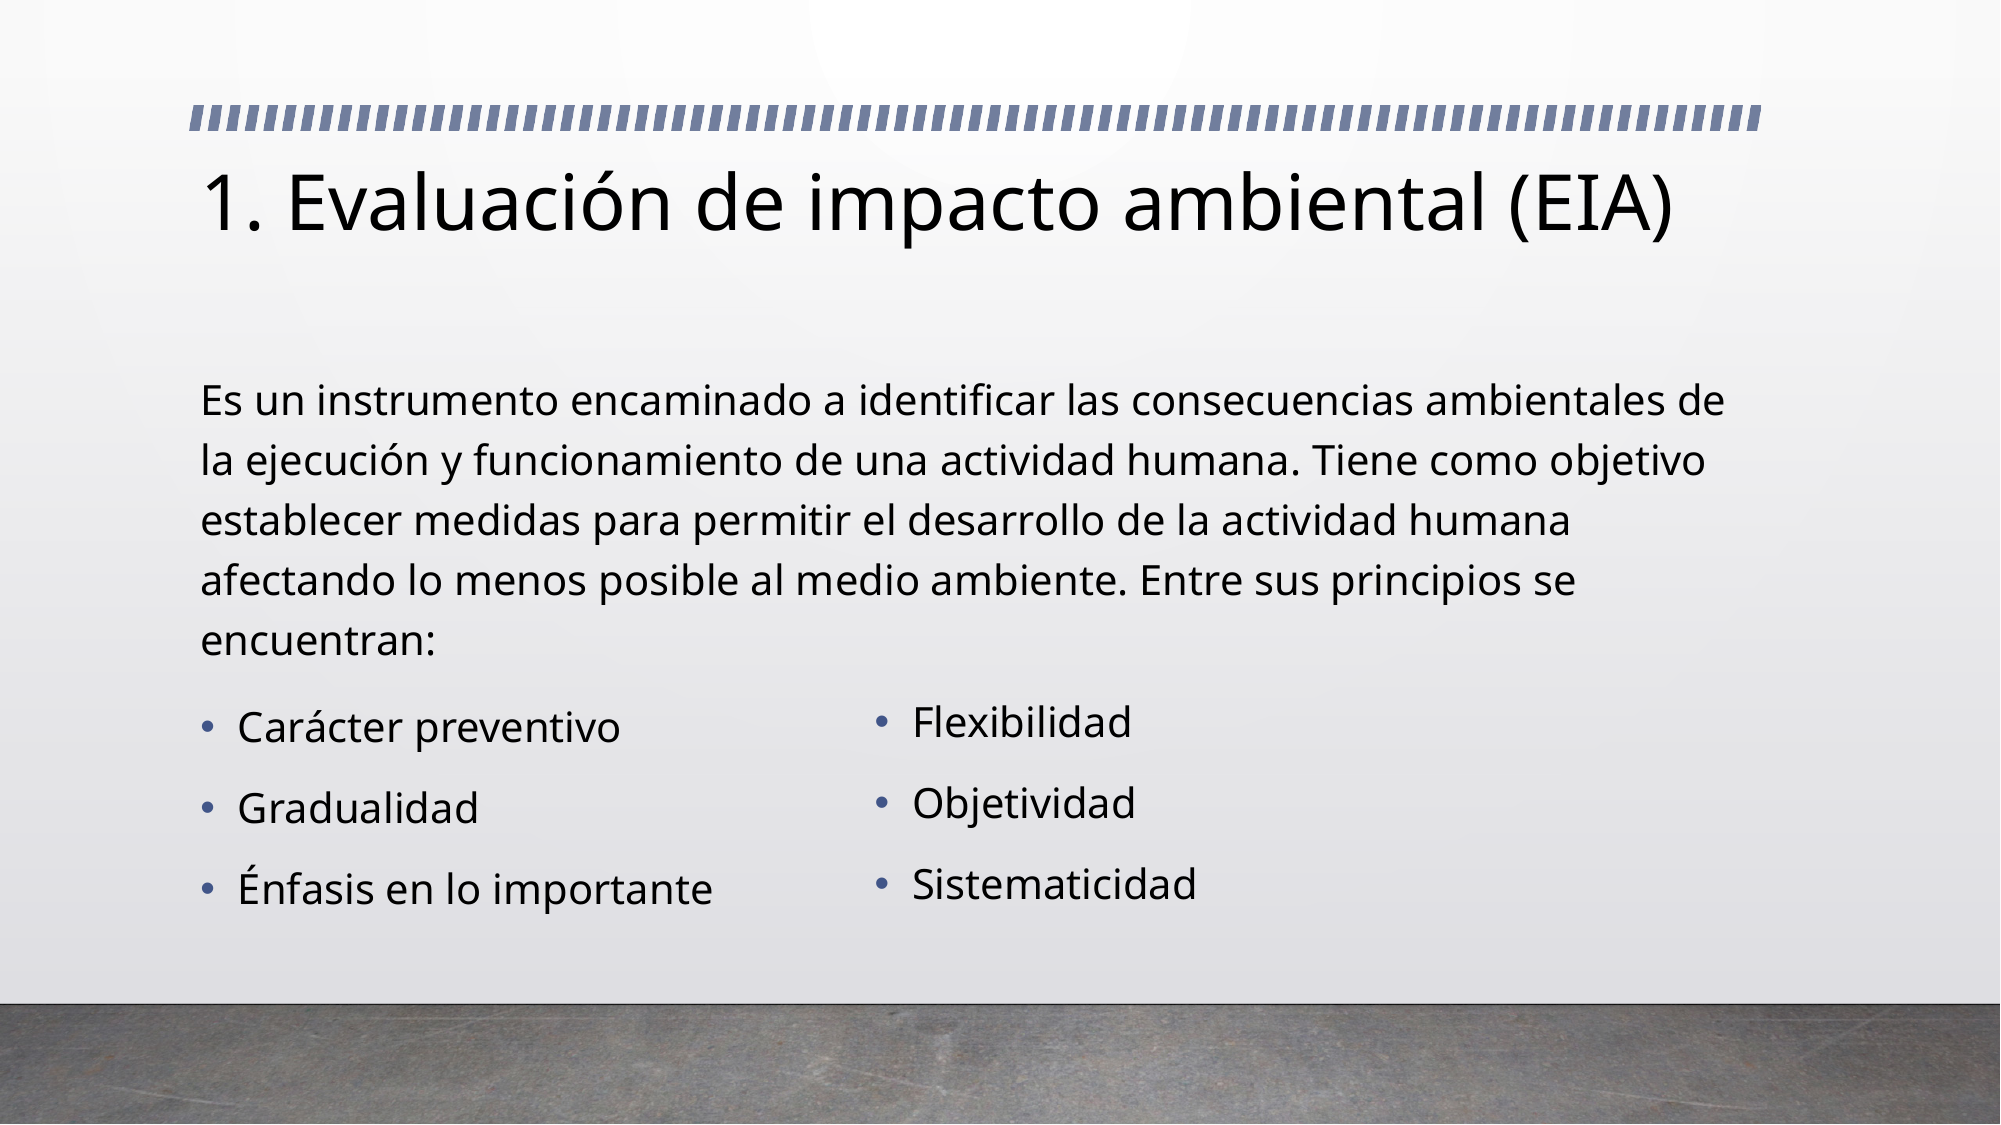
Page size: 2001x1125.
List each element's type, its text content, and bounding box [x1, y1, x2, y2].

text_box Carácter preventivo Gradualidad Énfasis en lo importante [185, 683, 780, 943]
picture [0, 1004, 2000, 1124]
list Es un instrumento encaminado a identificar las consecuencias ambientales de la ejecución y funcionamiento de una actividad humana. Tiene como objetivo establecer medidas para permitir el desarrollo de la actividad humana afectando lo menos posible al medio ambiente. Entre sus principios se encuentran: [185, 356, 1761, 679]
title 1. Evaluación de impacto ambiental (EIA) [185, 156, 1761, 329]
text_box Flexibilidad Objetividad Sistematicidad [859, 678, 1454, 938]
